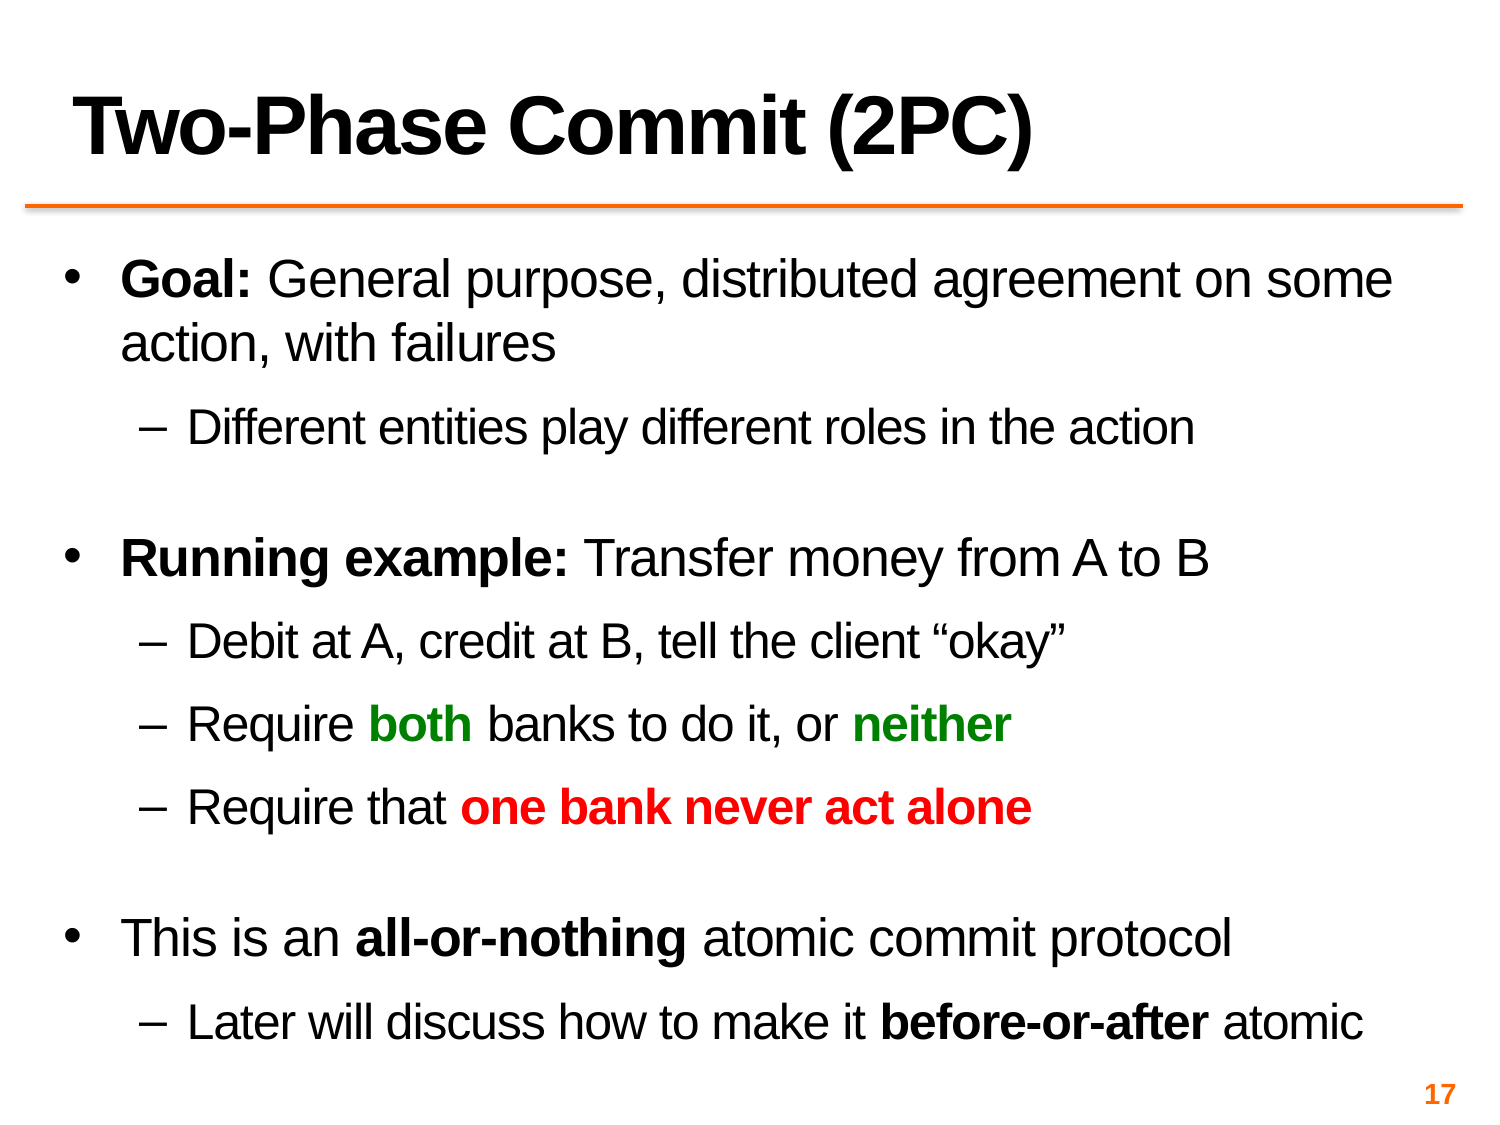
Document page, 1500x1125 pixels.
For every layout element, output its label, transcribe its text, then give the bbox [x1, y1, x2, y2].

list Goal: General purpose, distributed agreement on some action, with failures Different entities play different roles in the action Running example: Transfer money from A to B Debit at A, credit at B, tell the client “okay” Require both banks to do it, or neither Require that one bank never act alone This is an all-or-nothing atomic commit protocol Later will discuss how to make it before-or-after atomic [57, 237, 1463, 1060]
title Two-Phase Commit (2PC) [57, 2, 1463, 178]
slide_number 17 [1112, 1074, 1463, 1110]
